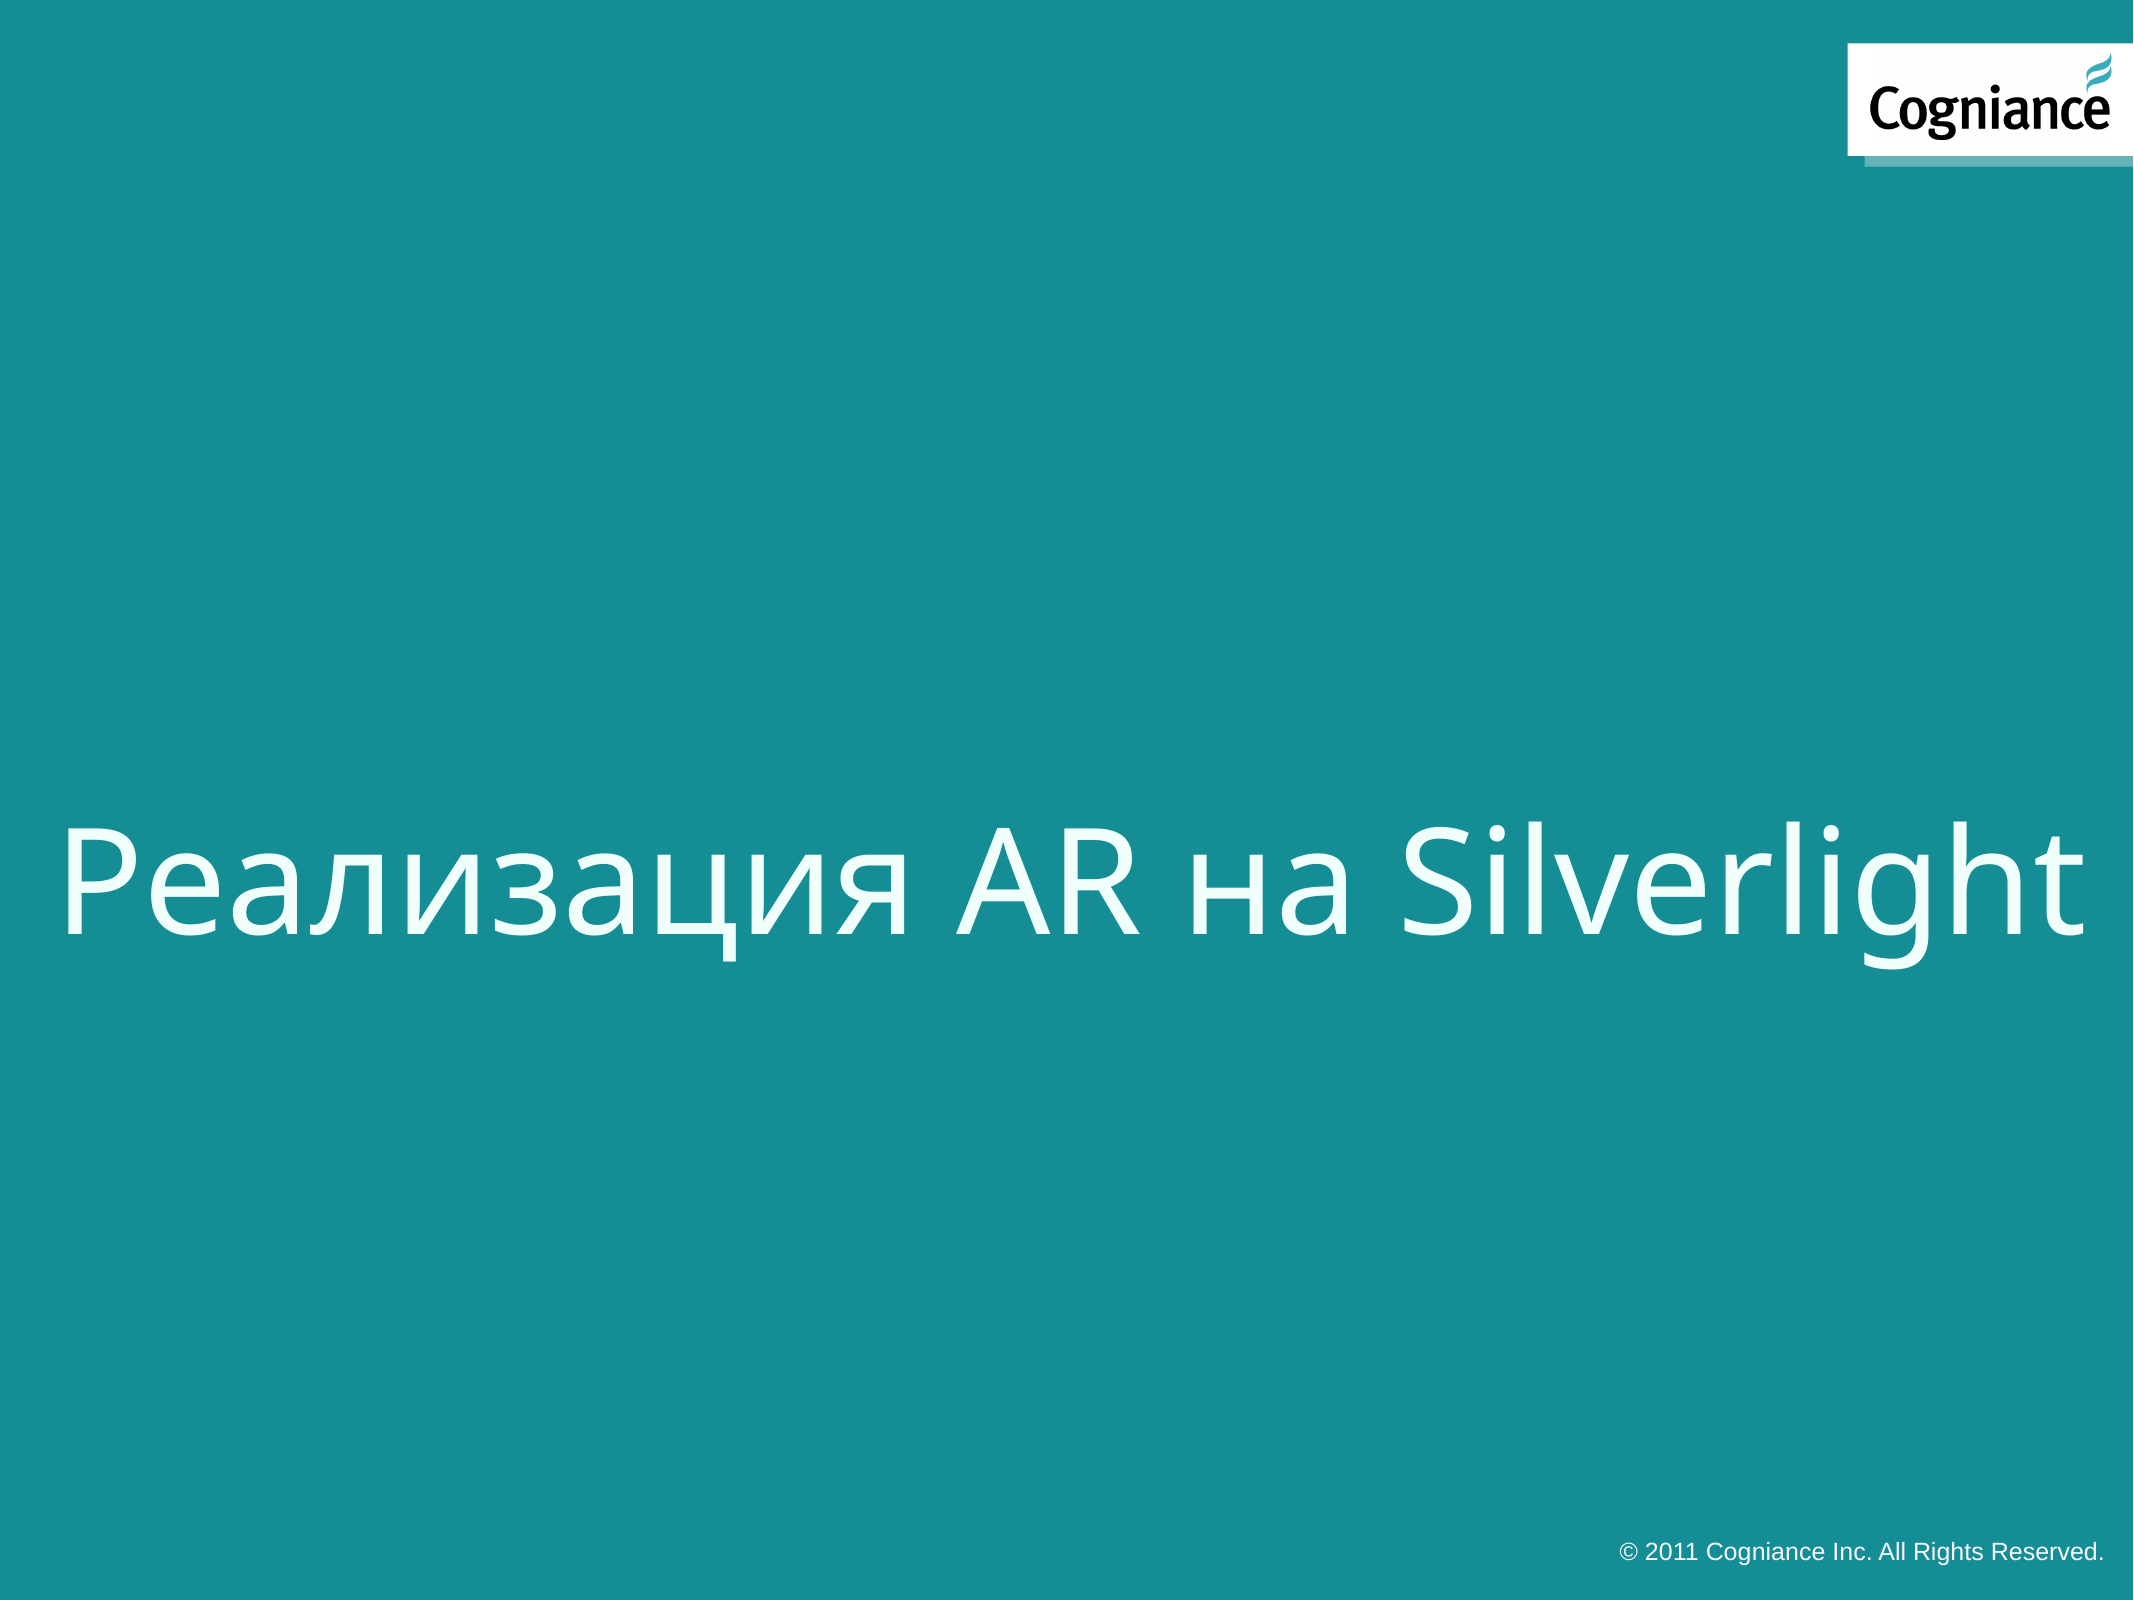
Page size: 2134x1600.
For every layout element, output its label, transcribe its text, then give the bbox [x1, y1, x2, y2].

text_box [1864, 156, 2134, 167]
text_box Реализация AR на Silverlight [54, 784, 2134, 967]
text_box [1847, 43, 2134, 156]
picture [1870, 52, 2112, 140]
text_box © 2011 Cogniance Inc. All Rights Reserved. [1397, 1535, 2107, 1565]
